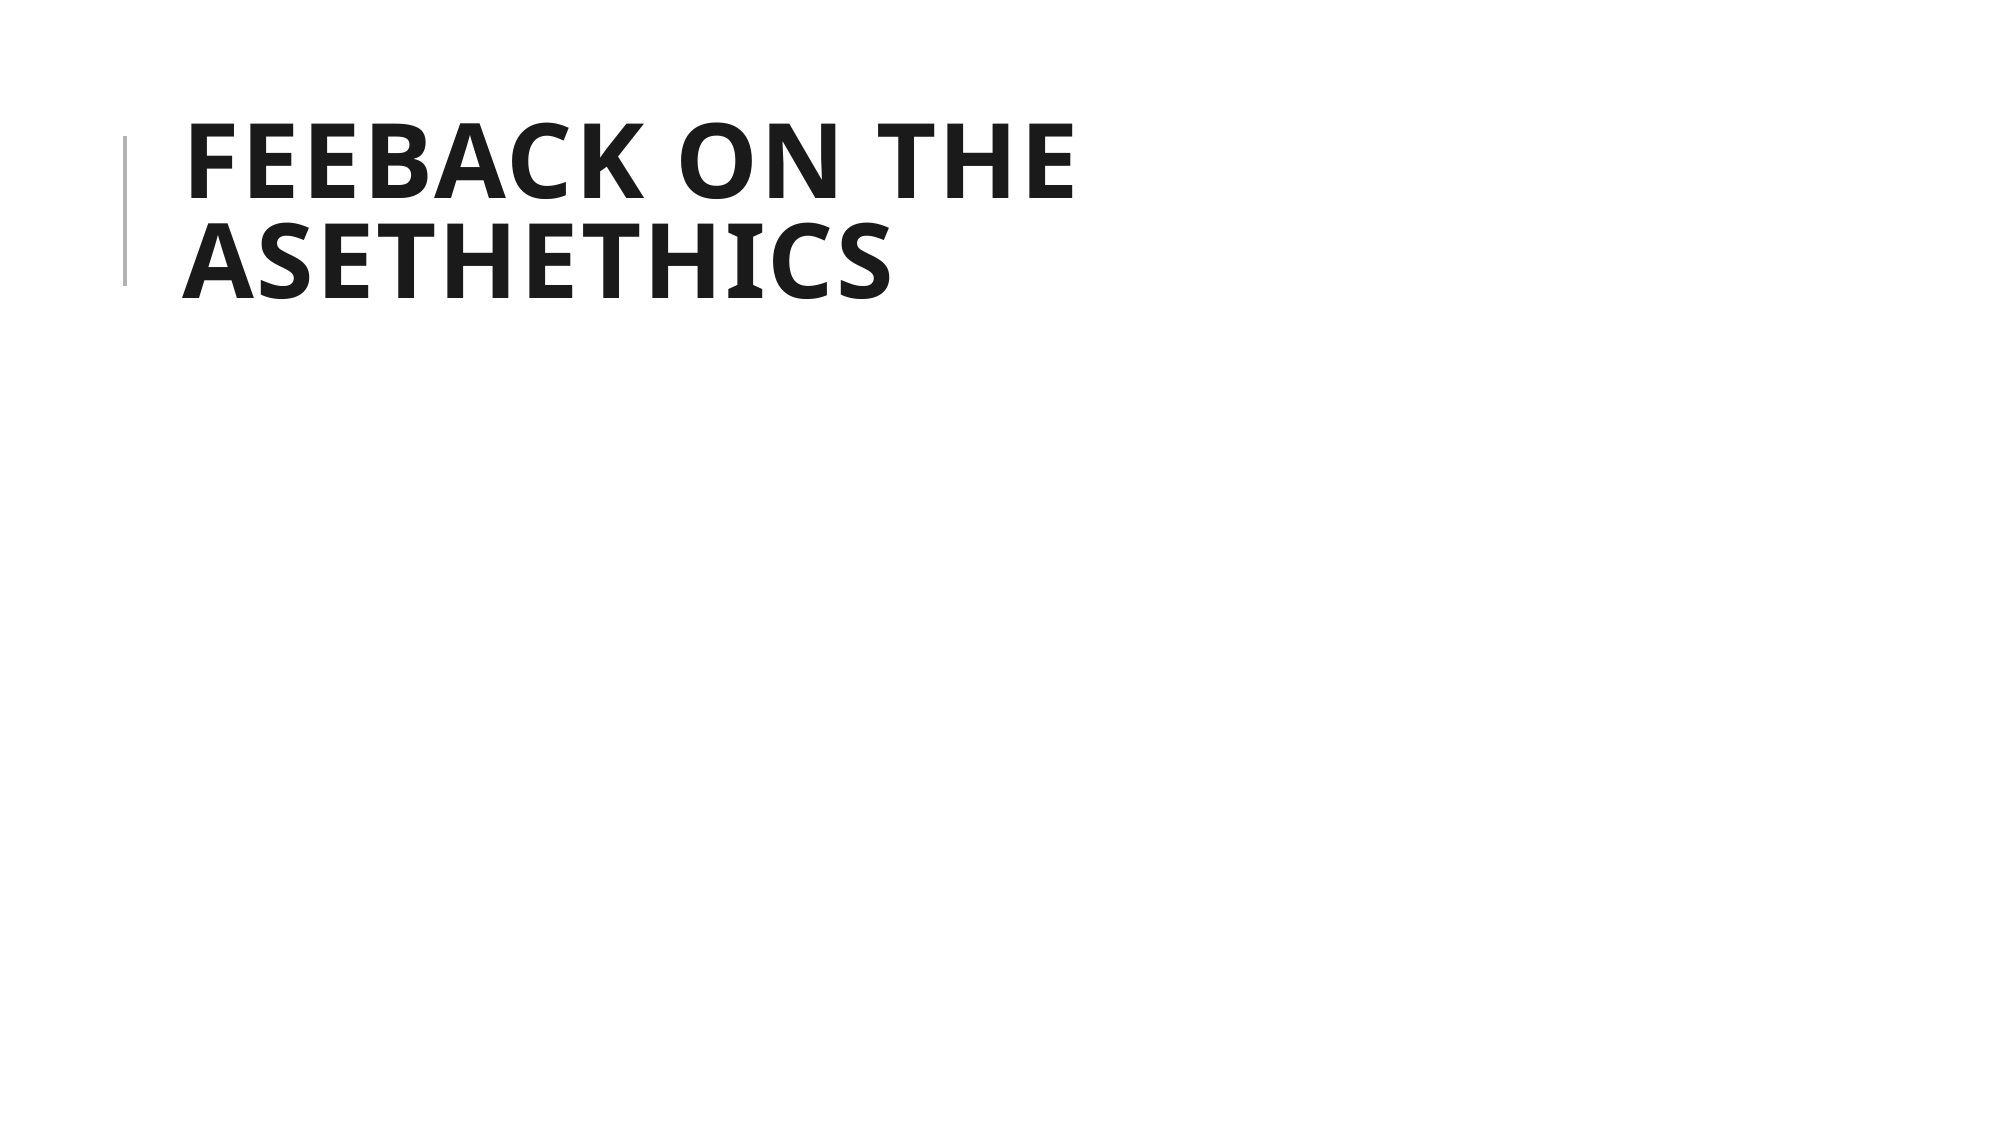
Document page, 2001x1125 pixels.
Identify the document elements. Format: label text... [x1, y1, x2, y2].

title FEEBACK ON THE ASETHETHICS [168, 96, 1763, 342]
